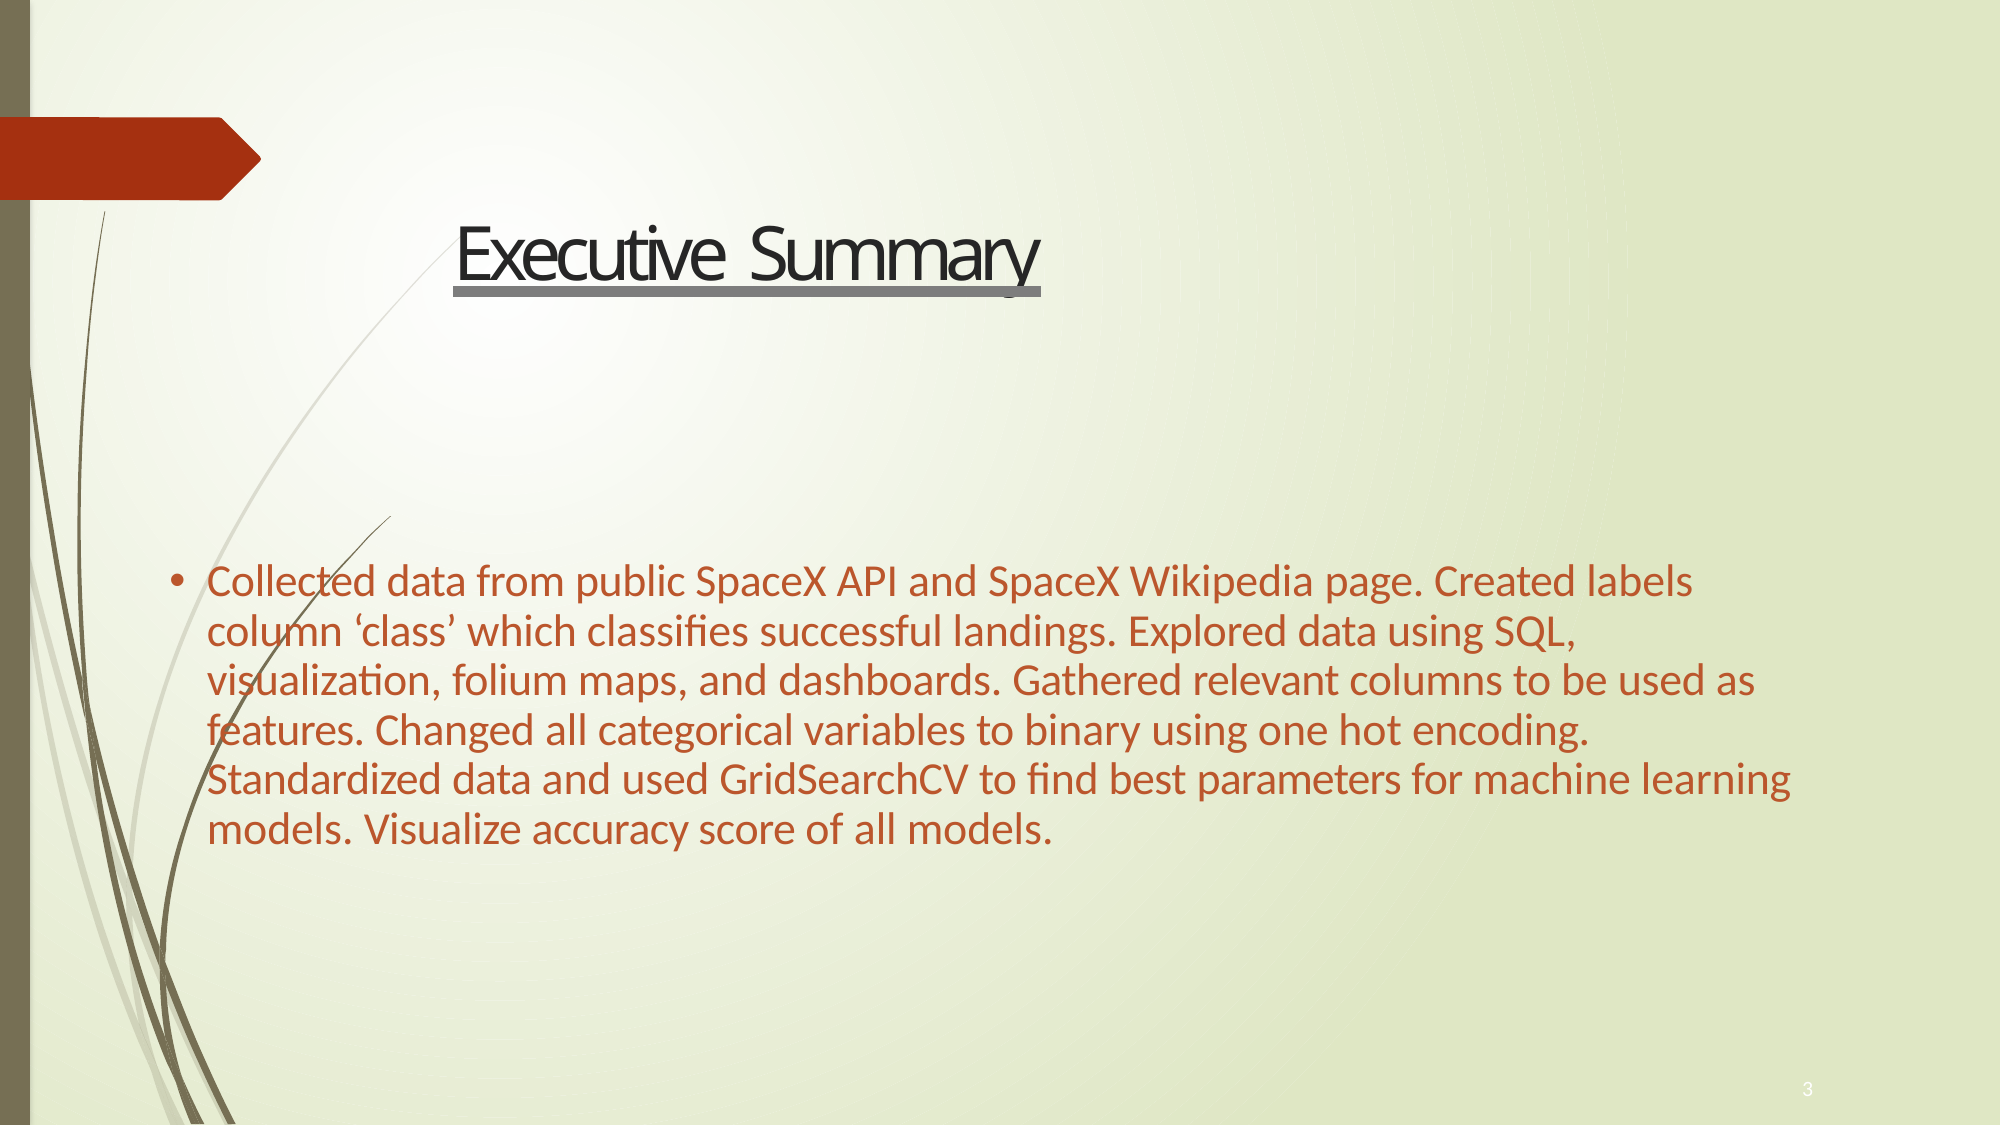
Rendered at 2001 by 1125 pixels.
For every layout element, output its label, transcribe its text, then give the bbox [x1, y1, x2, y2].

title Executive Summary [425, 102, 1888, 394]
text_box Collected data from public SpaceX API and SpaceX Wikipedia page. Created labels column ‘class’ which classifies successful landings. Explored data using SQL, visualization, folium maps, and dashboards. Gathered relevant columns to be used as features. Changed all categorical variables to binary using one hot encoding. Standardized data and used GridSearchCV to find best parameters for machine learning models. Visualize accuracy score of all models. [167, 549, 1838, 909]
text_box 3 [1795, 1077, 1820, 1101]
